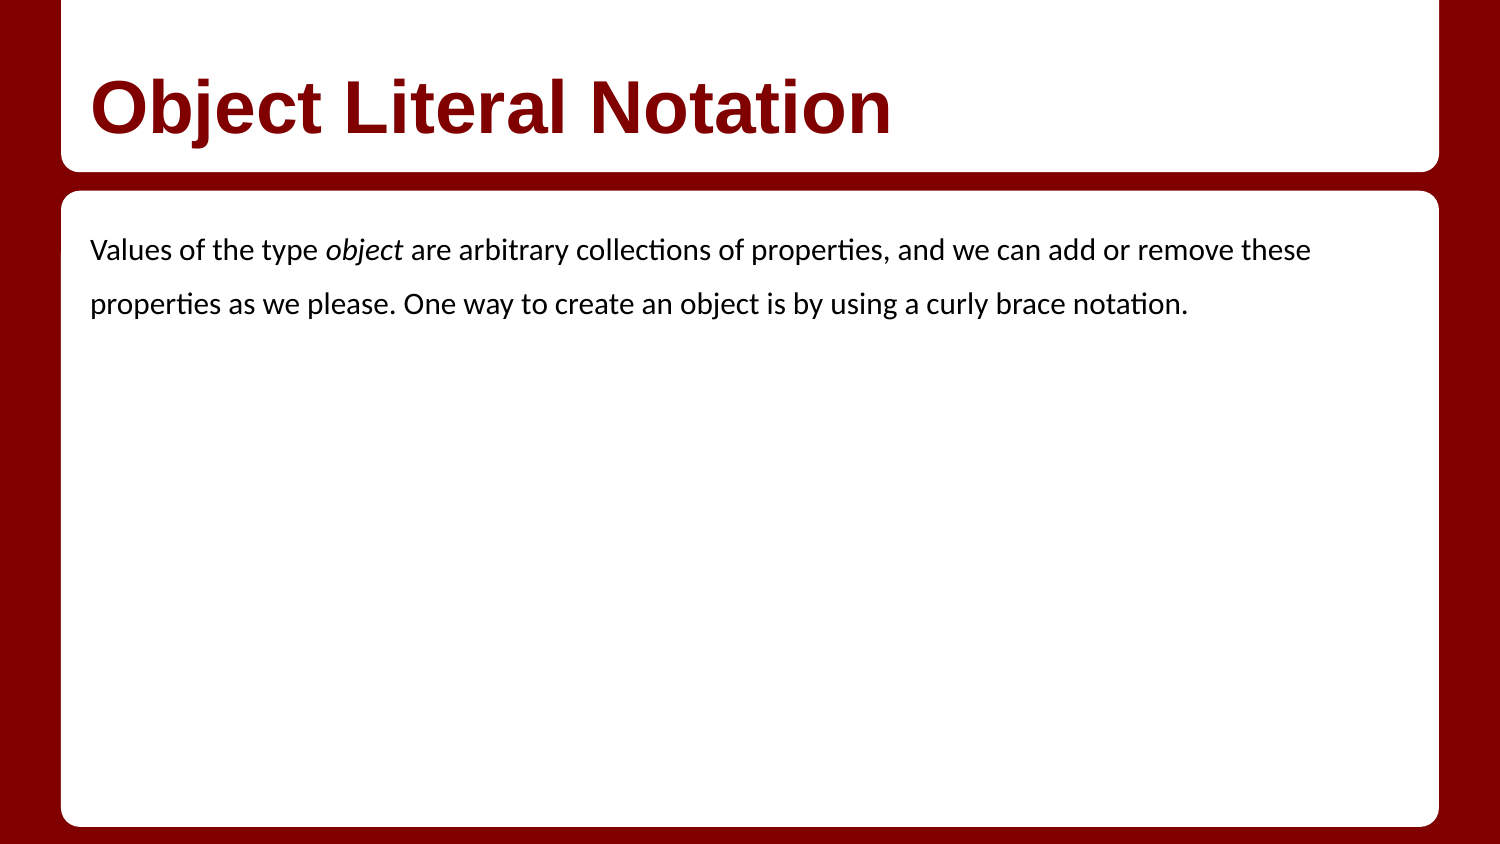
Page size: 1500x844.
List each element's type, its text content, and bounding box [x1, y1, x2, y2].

title Object Literal Notation [75, 22, 1425, 164]
list Values of the type object are arbitrary collections of properties, and we can add or remove these properties as we please. One way to create an object is by using a curly brace notation. [75, 196, 1425, 808]
